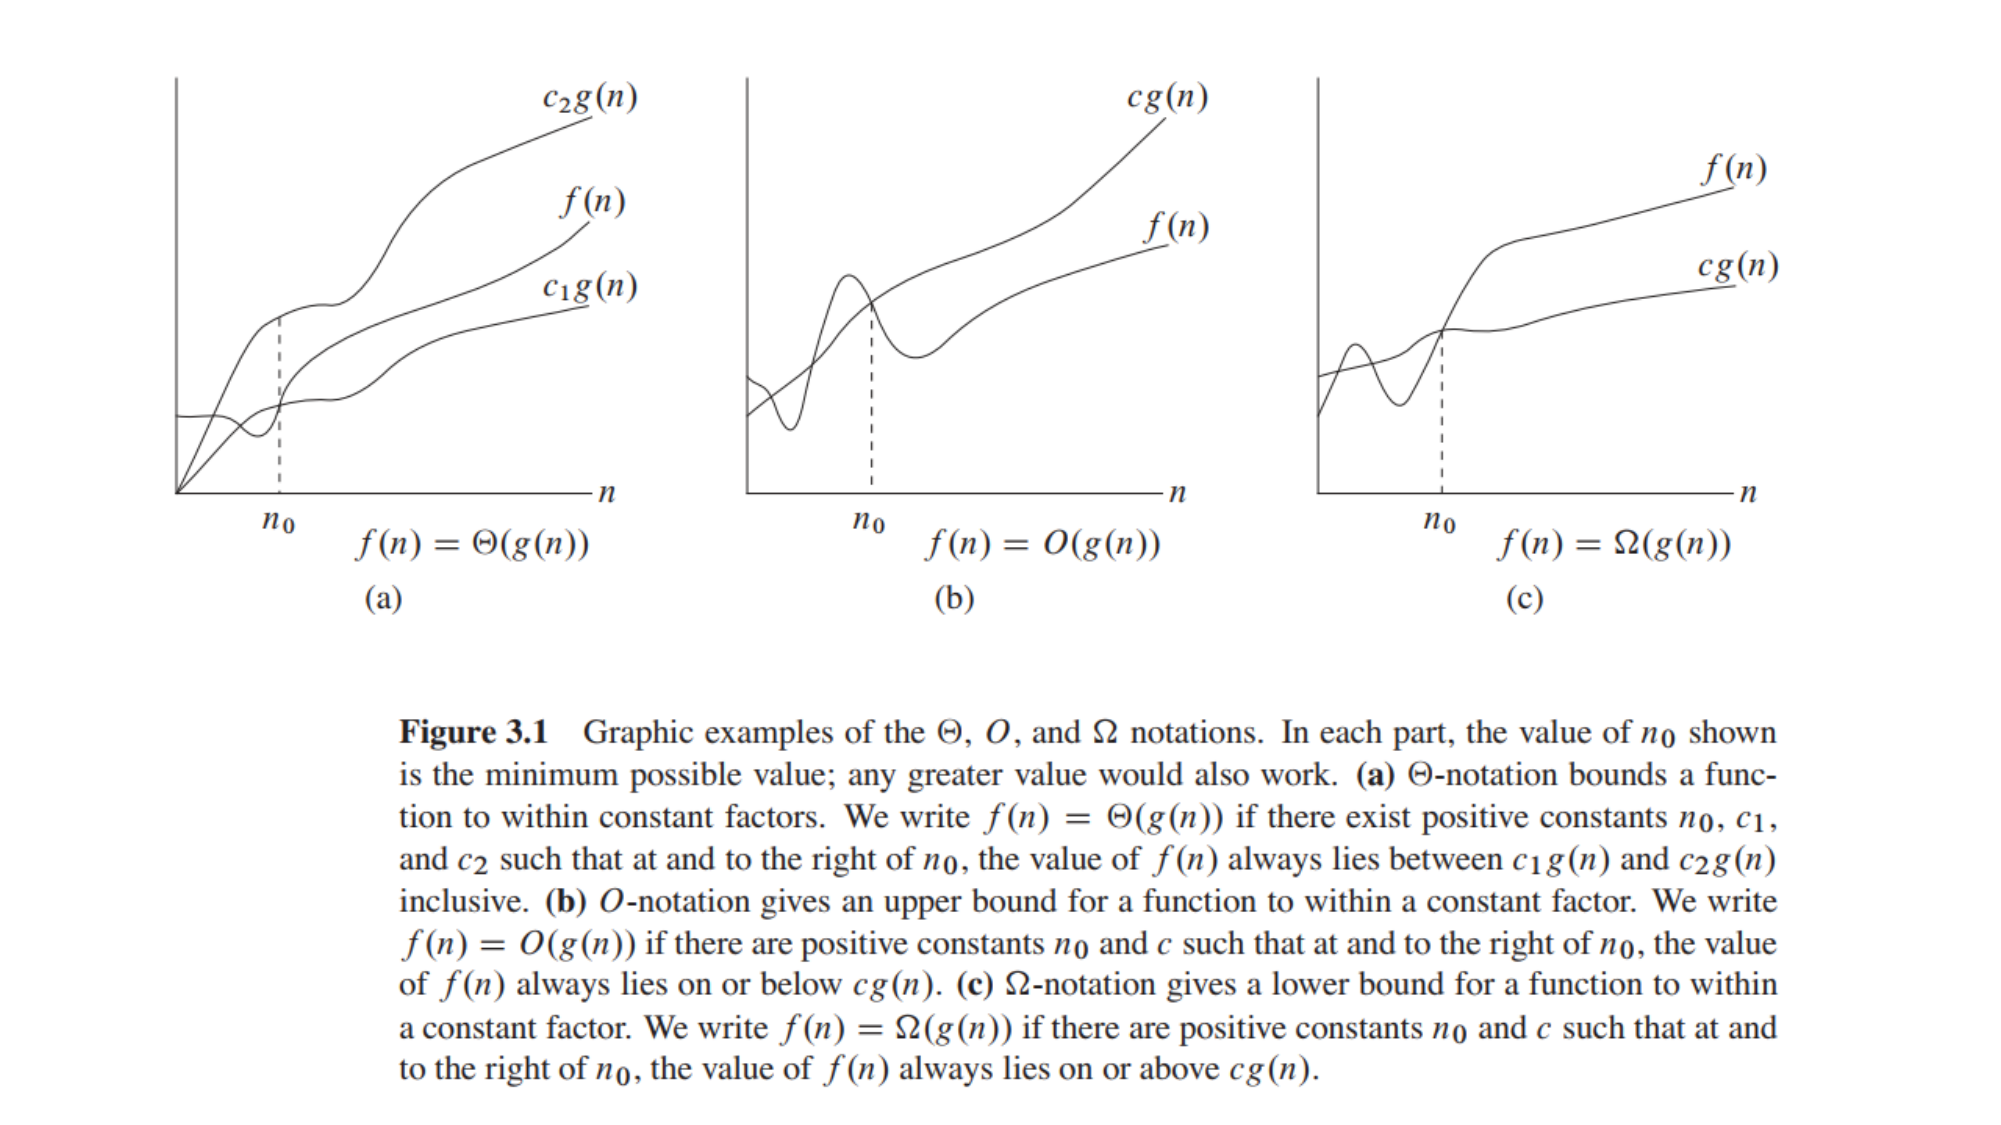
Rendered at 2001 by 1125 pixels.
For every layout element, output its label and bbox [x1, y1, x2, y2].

picture [97, 5, 1903, 1120]
